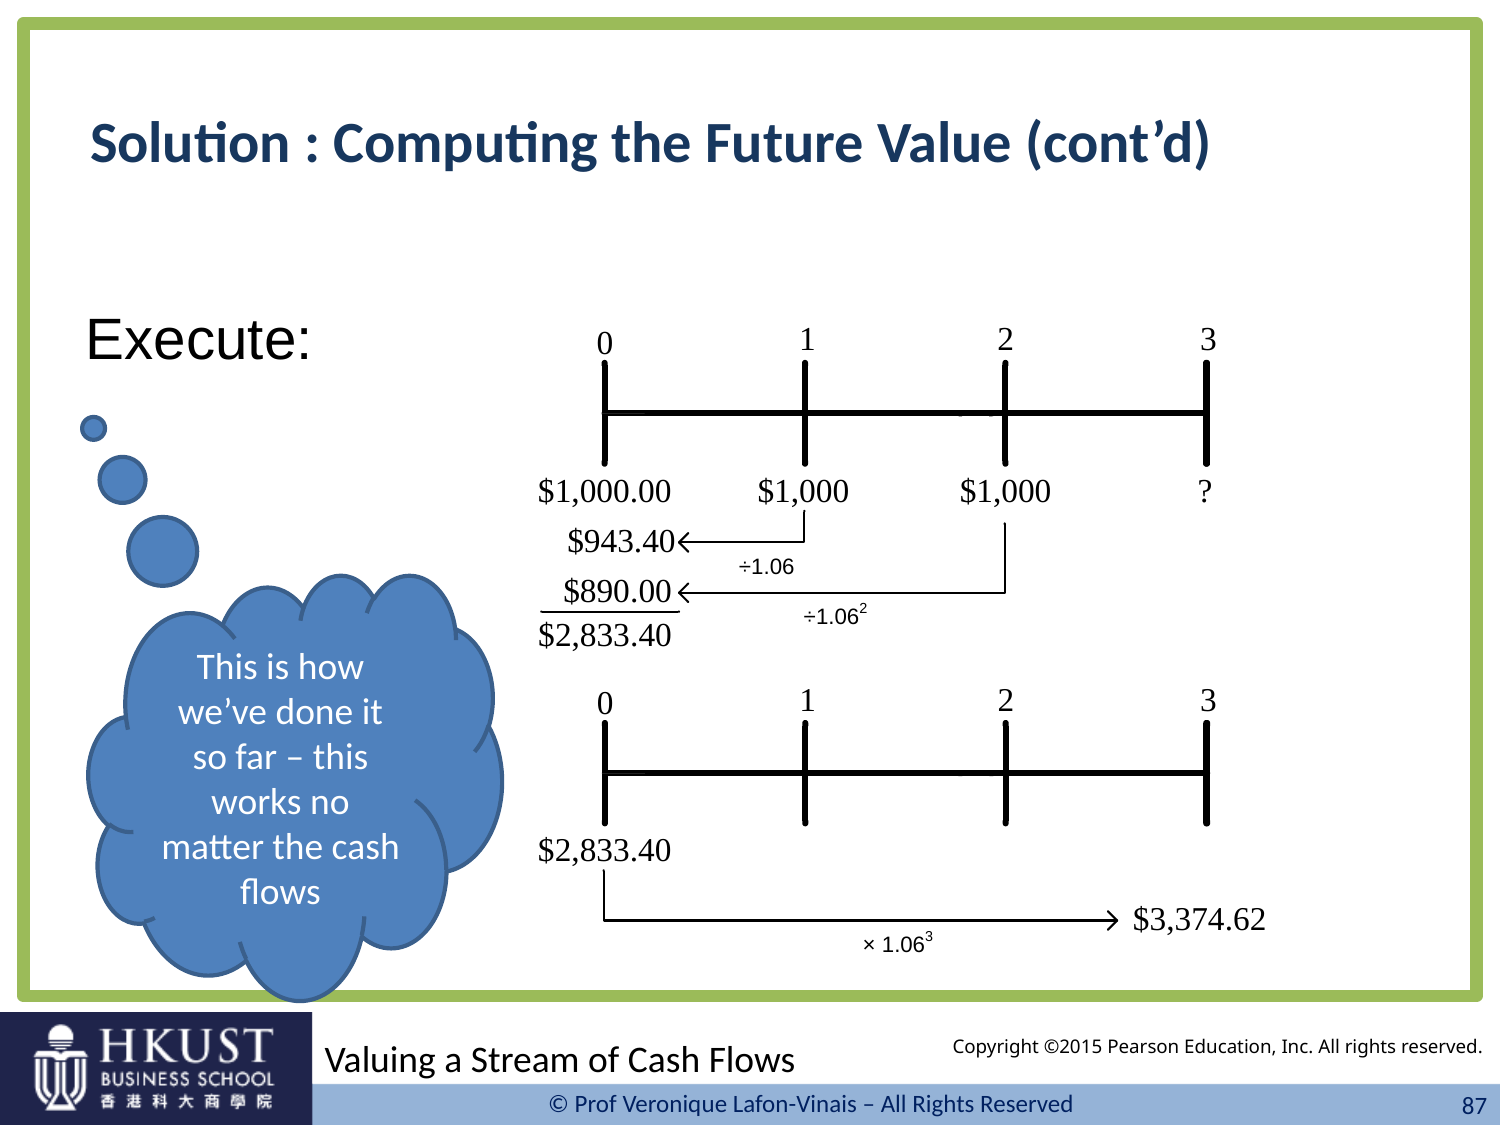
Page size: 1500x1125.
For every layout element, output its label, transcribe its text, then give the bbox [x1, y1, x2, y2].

picture [0, 1012, 1500, 1125]
text_box This is how we’ve done it so far – this works no matter the cash flows [86, 573, 505, 1004]
text_box This is how we’ve done it so far – this works no matter the cash flows [97, 454, 148, 505]
slide_number 87 [1351, 1080, 1500, 1125]
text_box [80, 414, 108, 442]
text_box Copyright ©2015 Pearson Education, Inc. All rights reserved. [813, 1034, 1483, 1065]
text_box Execute: [71, 294, 1402, 379]
text_box Valuing a Stream of Cash Flows [309, 1027, 813, 1088]
picture [534, 312, 1220, 661]
title Solution : Computing the Future Value (cont’d) [74, 44, 1426, 233]
picture [534, 672, 1270, 963]
text_box This is how we’ve done it so far – this works no matter the cash flows [126, 514, 200, 588]
